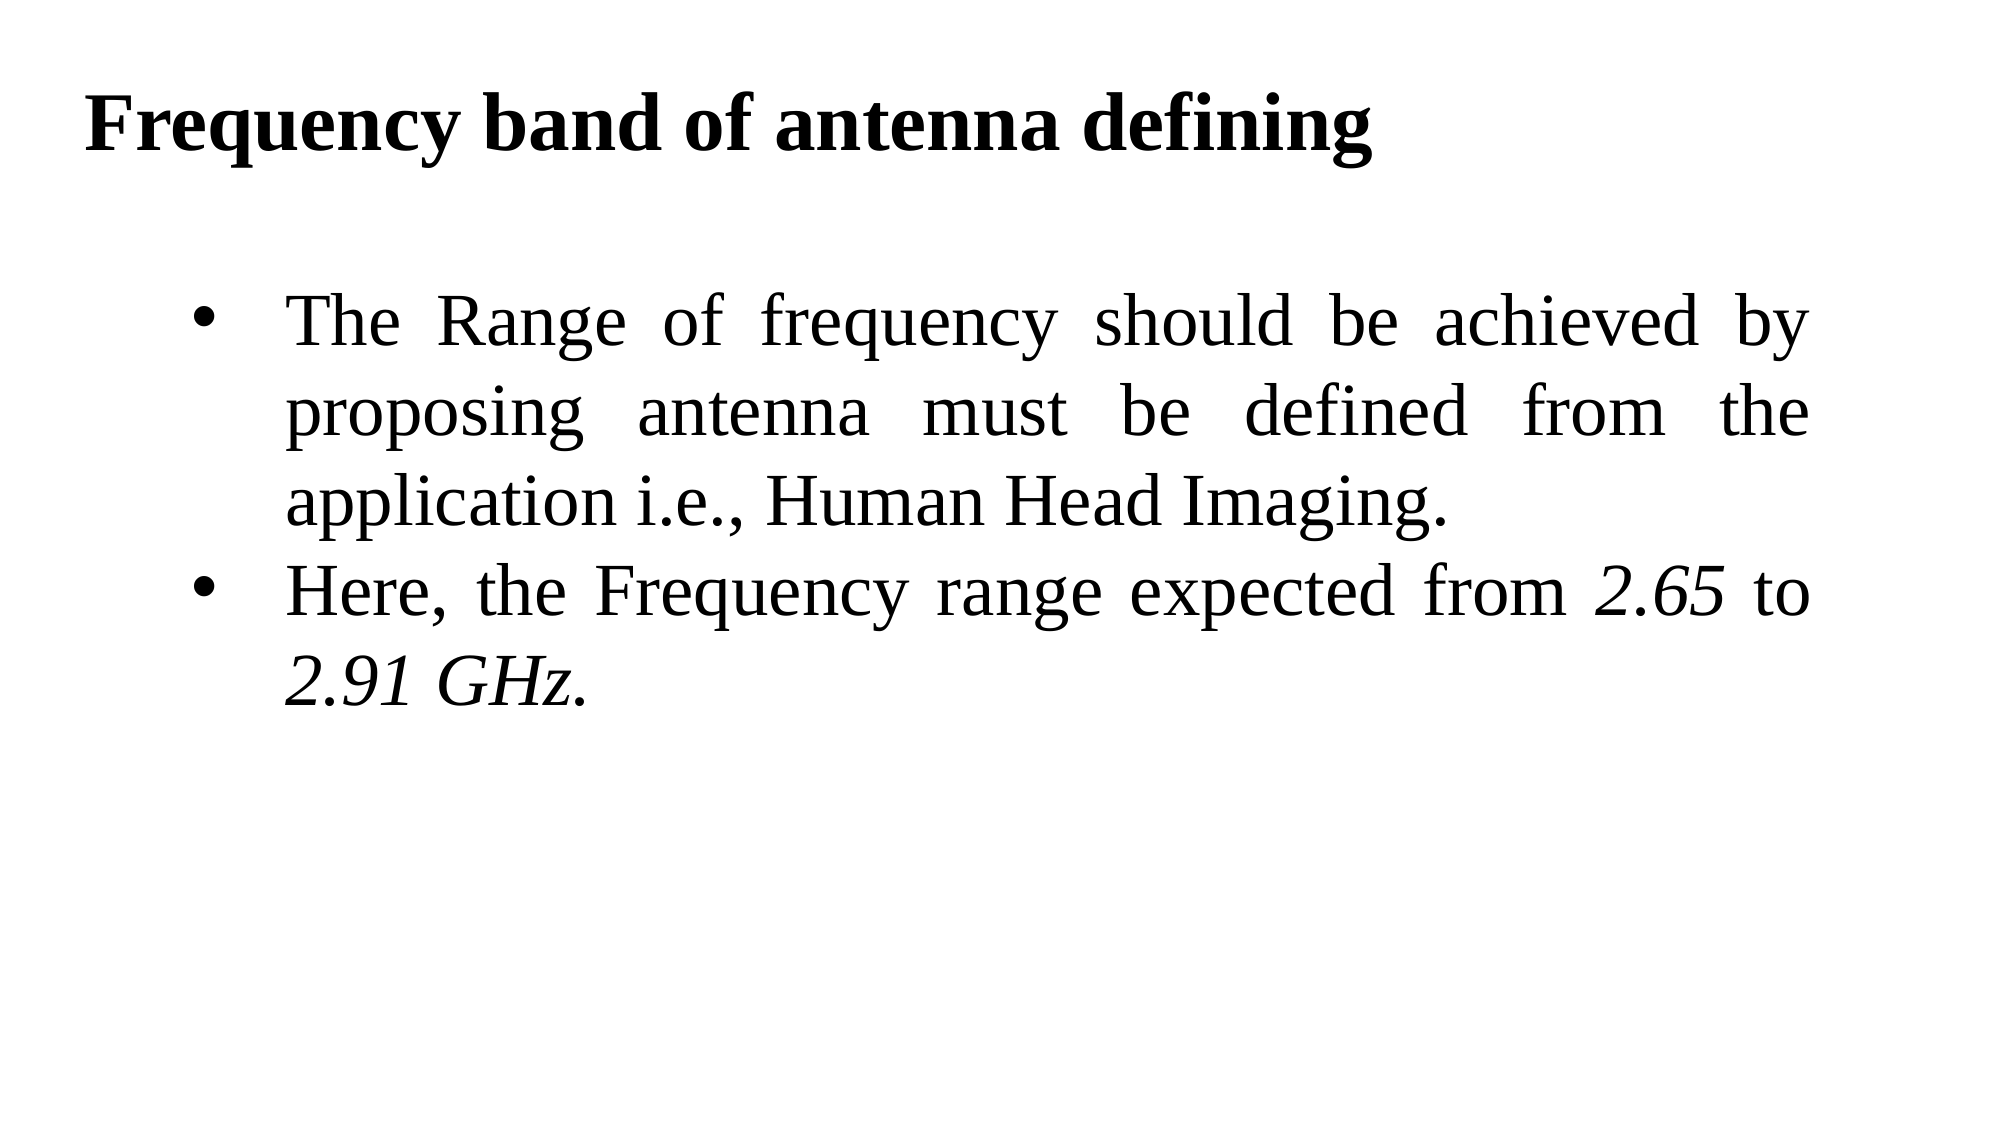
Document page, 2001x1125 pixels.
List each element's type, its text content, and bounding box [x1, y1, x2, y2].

text_box Frequency band of antenna defining [69, 59, 1443, 175]
text_box The Range of frequency should be achieved by proposing antenna must be defined from the application i.e., Human Head Imaging. Here, the Frequency range expected from 2.65 to 2.91 GHz. [176, 262, 1827, 728]
